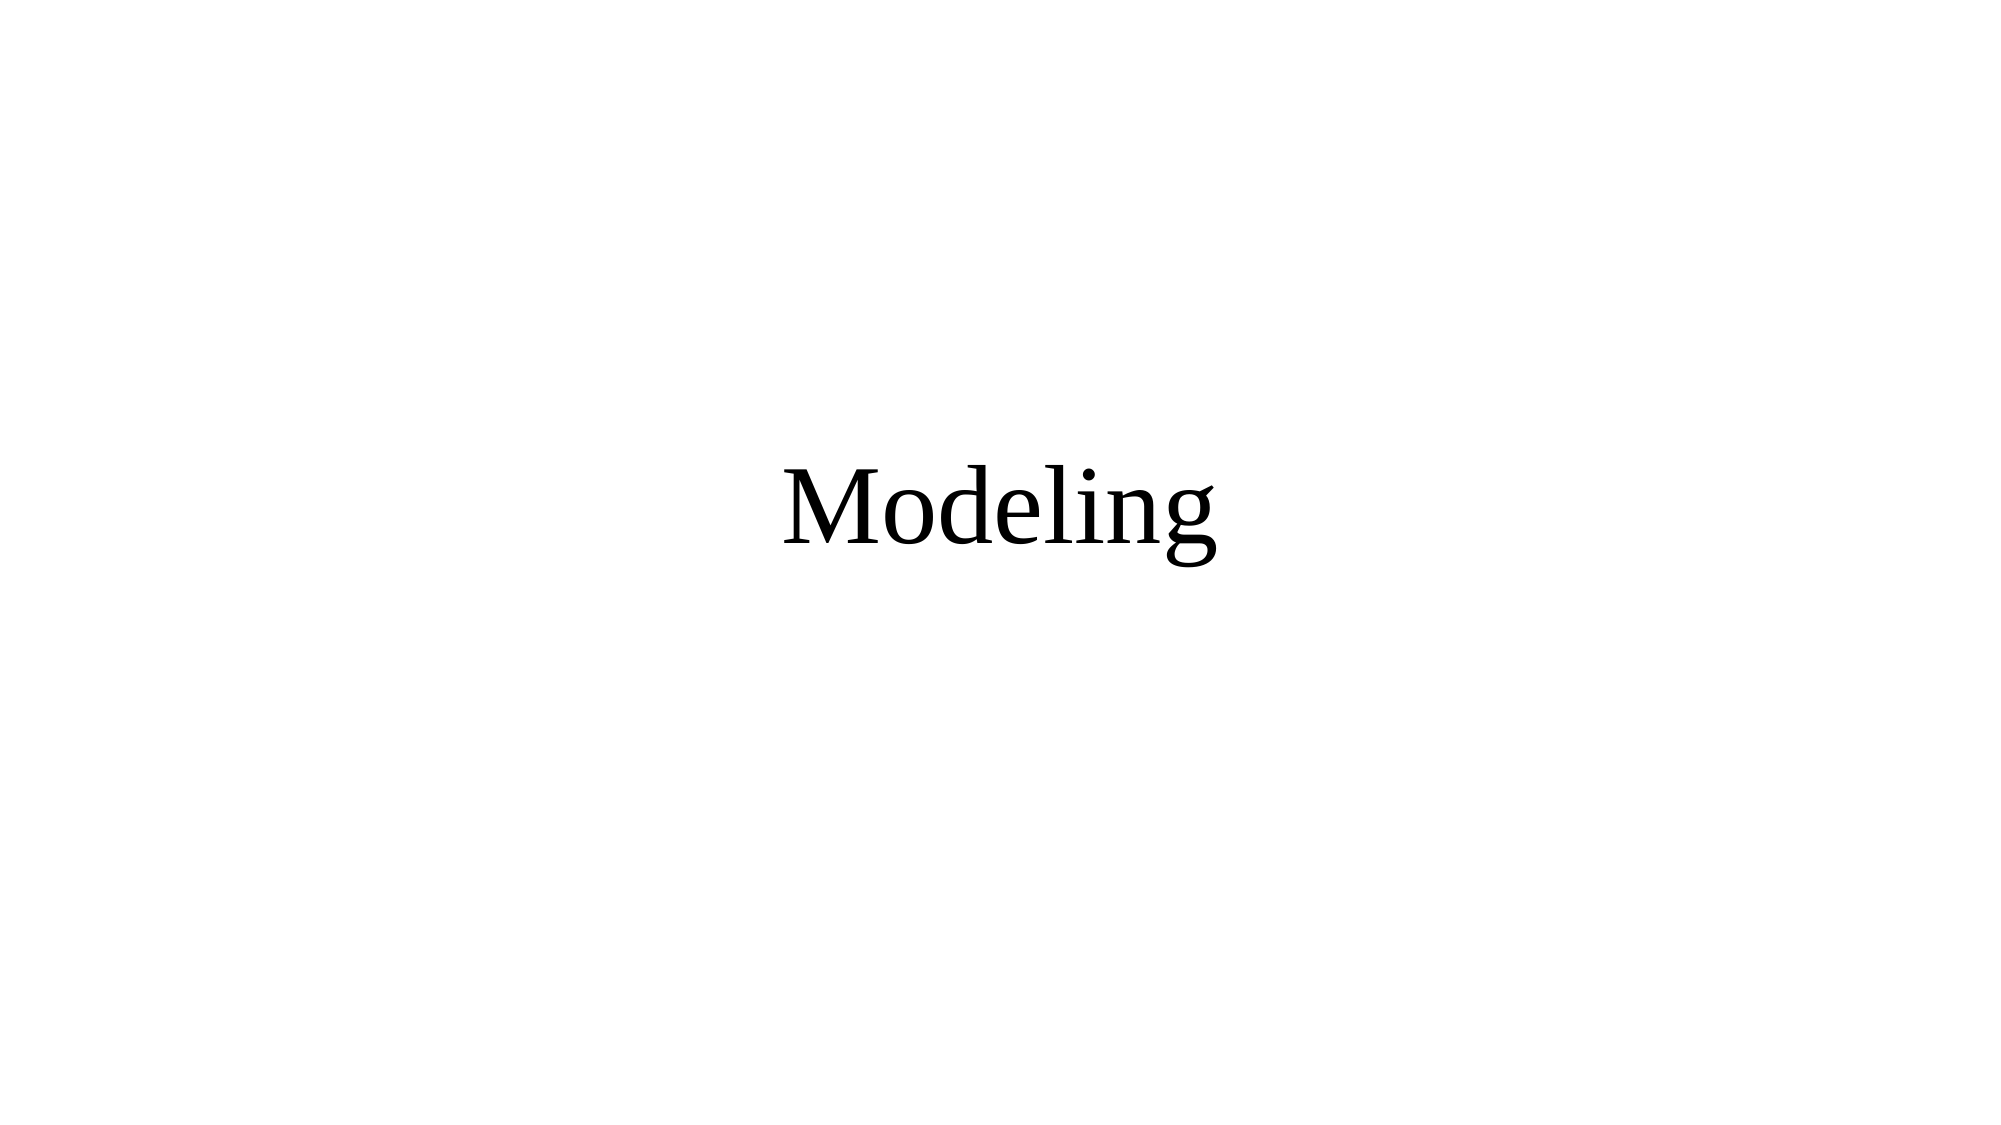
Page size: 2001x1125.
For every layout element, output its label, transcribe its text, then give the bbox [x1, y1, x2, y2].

title Modeling [249, 184, 1750, 576]
